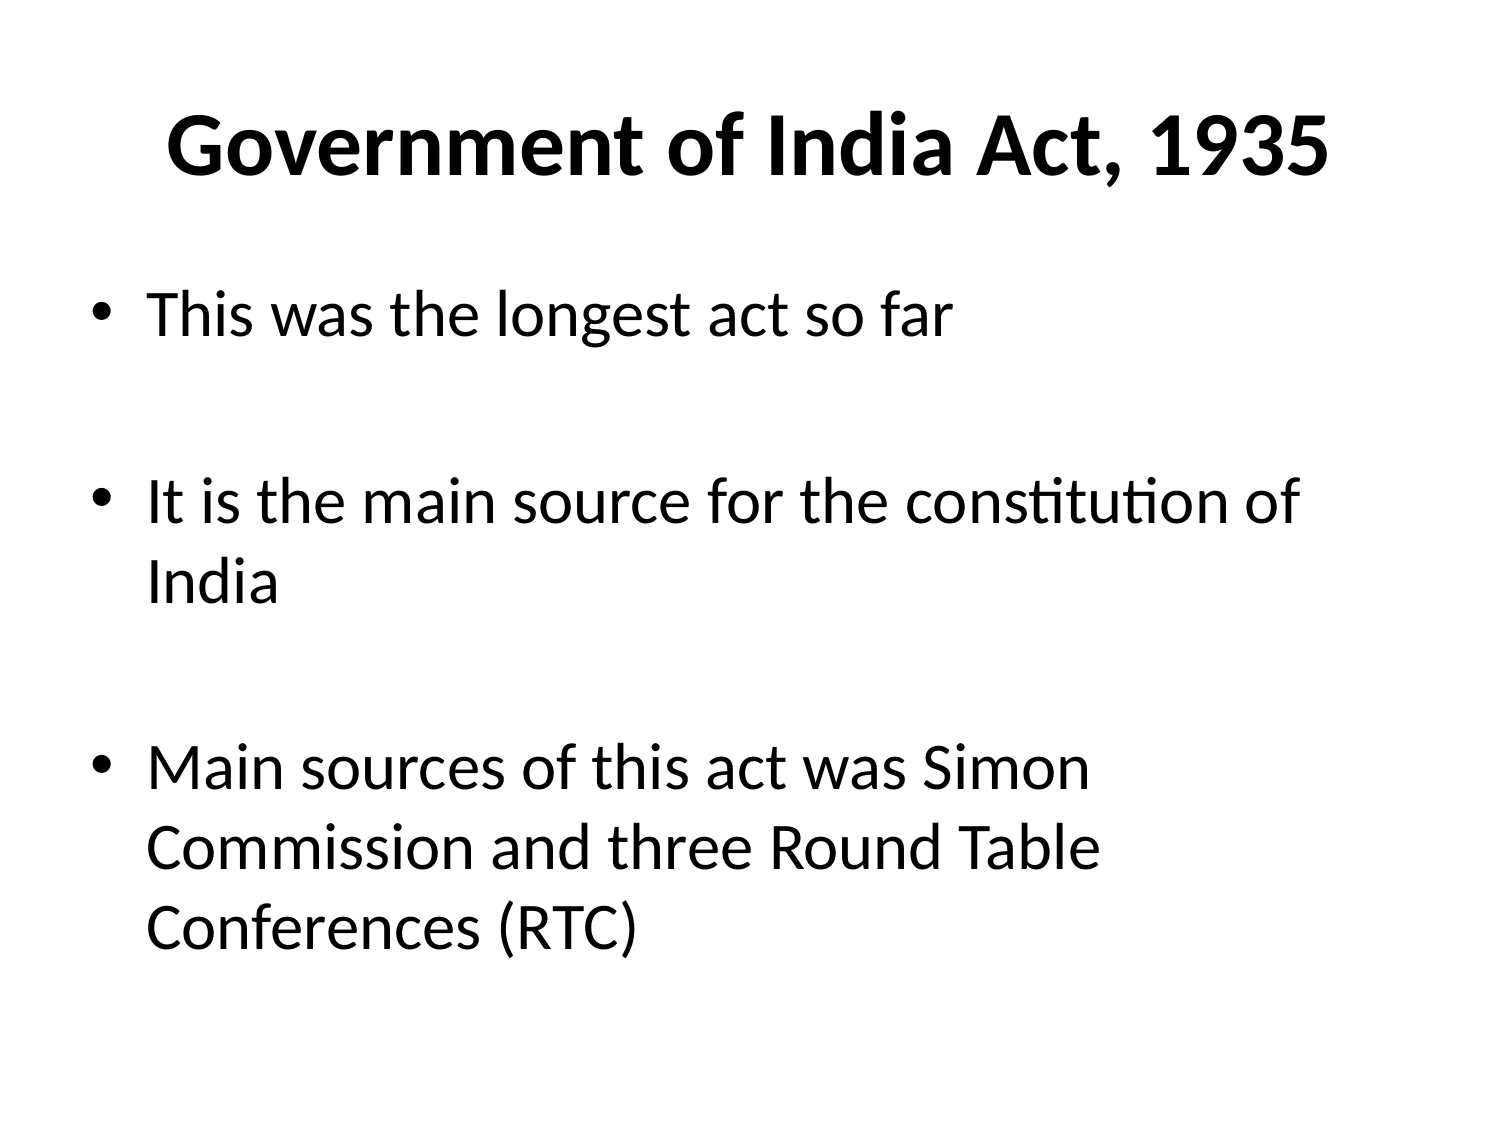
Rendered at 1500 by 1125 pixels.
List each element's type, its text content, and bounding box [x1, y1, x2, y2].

title Government of India Act, 1935 [75, 45, 1425, 233]
list This was the longest act so far It is the main source for the constitution of India Main sources of this act was Simon Commission and three Round Table Conferences (RTC) [75, 262, 1425, 1005]
